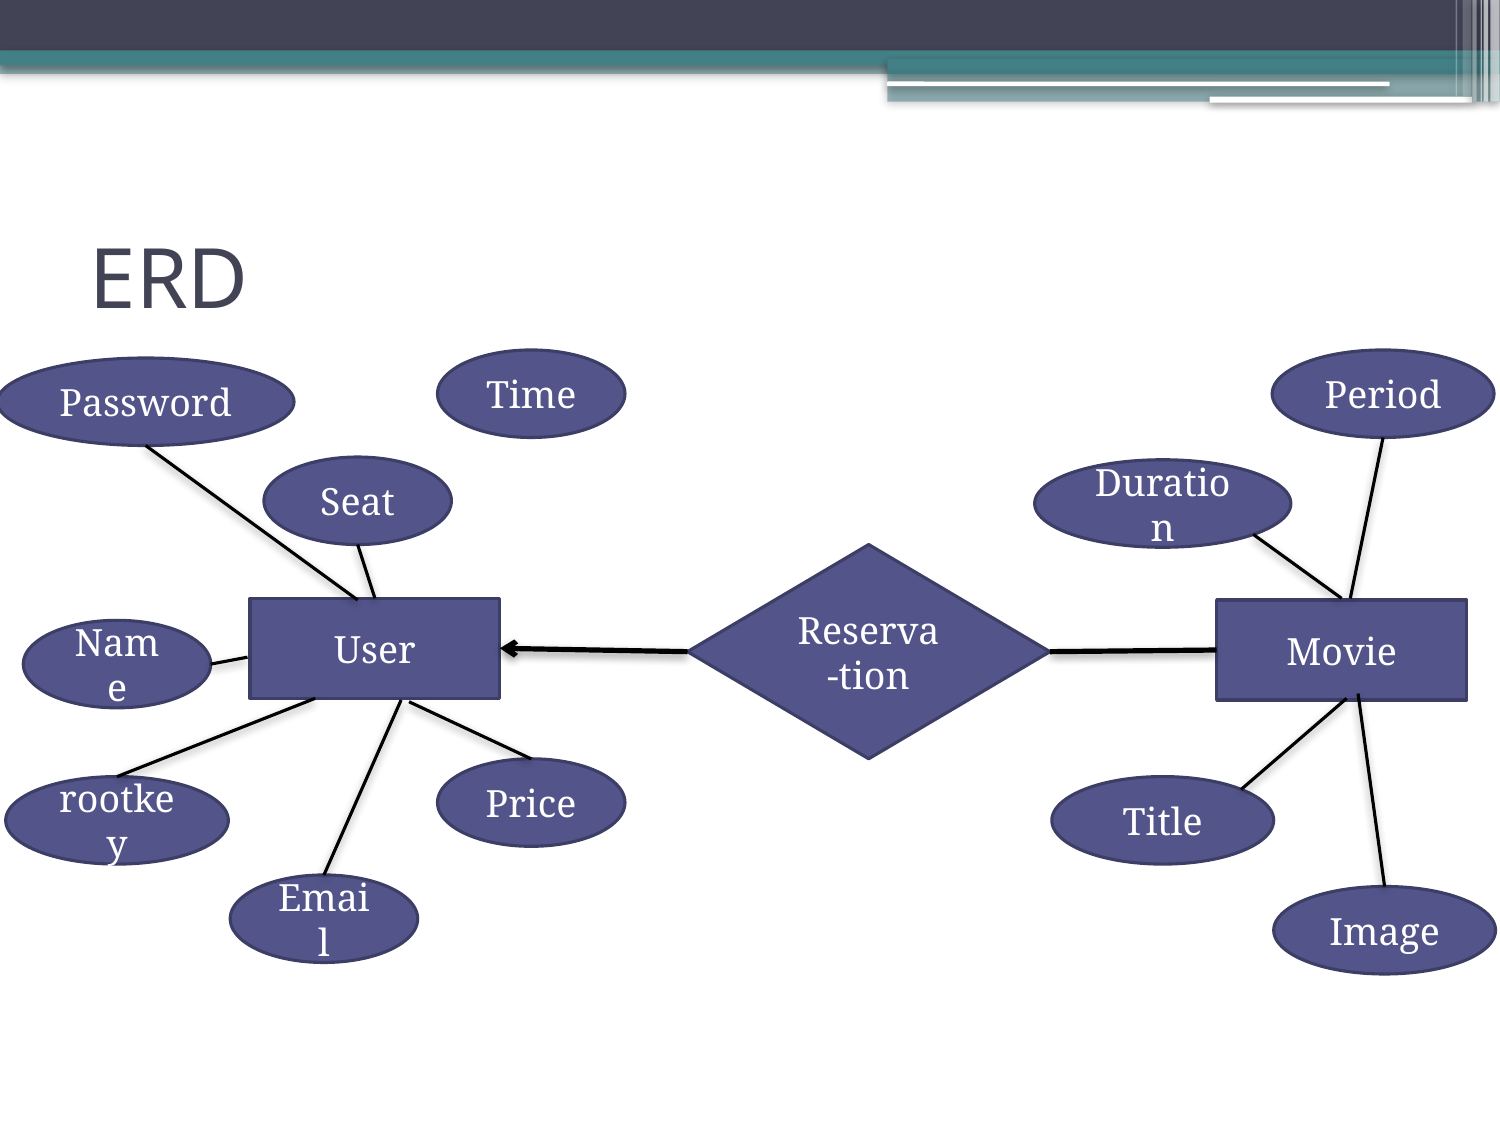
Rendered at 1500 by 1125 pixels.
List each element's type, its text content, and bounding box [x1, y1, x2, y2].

text_box User [248, 597, 501, 699]
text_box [1350, 437, 1384, 599]
text_box Duration [1033, 458, 1293, 549]
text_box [1253, 534, 1342, 599]
text_box rootkey [4, 775, 230, 866]
text_box Movie [1215, 598, 1468, 702]
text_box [210, 656, 248, 665]
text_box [323, 699, 402, 876]
text_box Email [228, 873, 420, 965]
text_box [1240, 698, 1347, 790]
text_box Price [435, 757, 627, 848]
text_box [499, 648, 688, 652]
text_box Password [0, 356, 296, 448]
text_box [116, 698, 316, 777]
text_box Title [1050, 775, 1276, 866]
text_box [145, 445, 358, 601]
text_box Seat [362, 455, 453, 545]
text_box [408, 701, 532, 759]
title ERD [75, 187, 1425, 363]
text_box Time [435, 348, 627, 440]
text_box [1357, 693, 1385, 887]
text_box Name [21, 618, 211, 710]
text_box Reserva-tion [690, 543, 1047, 761]
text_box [362, 544, 376, 599]
text_box Image [1272, 884, 1498, 976]
text_box Period [1270, 348, 1496, 439]
